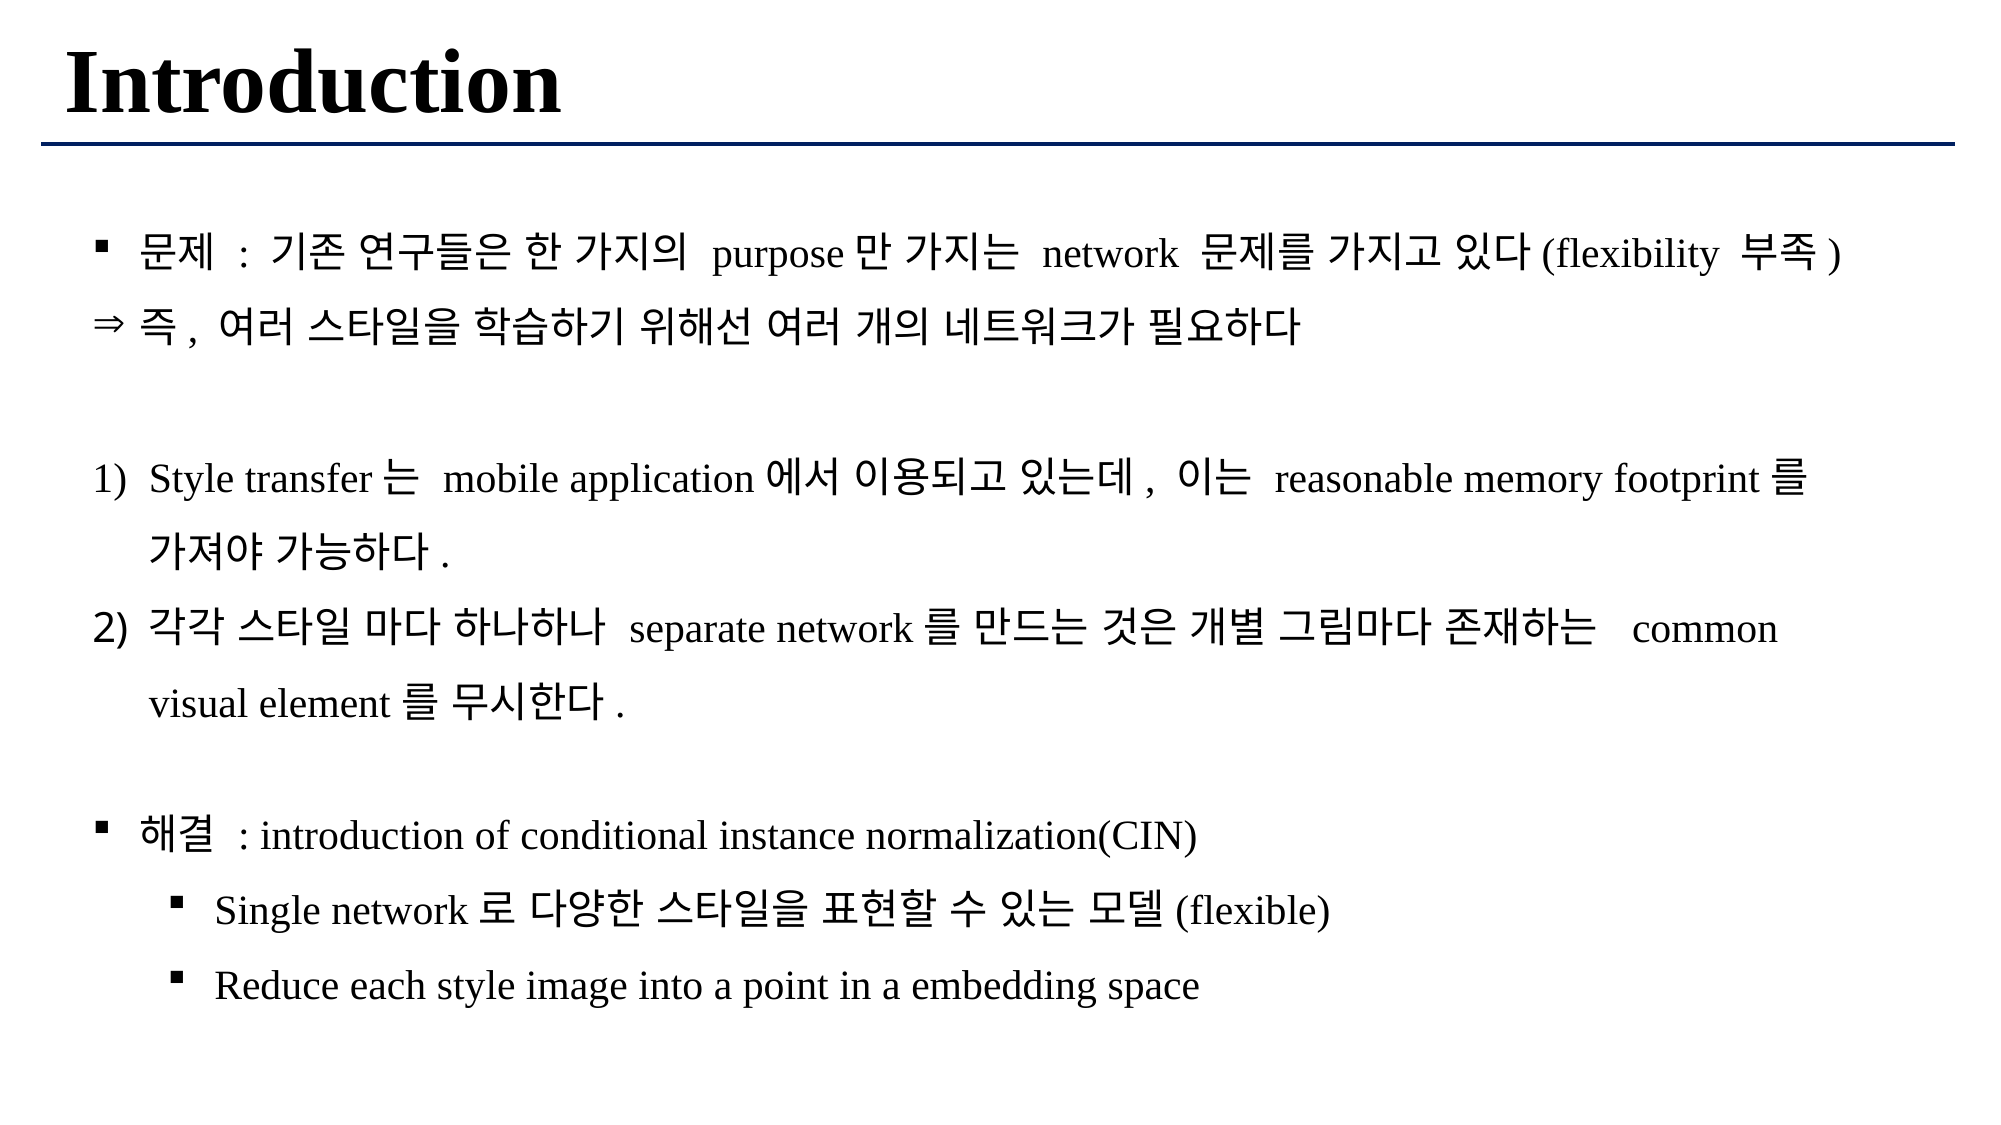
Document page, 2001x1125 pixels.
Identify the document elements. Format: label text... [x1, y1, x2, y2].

title Introduction [49, 22, 1956, 144]
text_box 문제 : 기존 연구들은 한 가지의 purpose만 가지는 network 문제를 가지고 있다(flexibility 부족) 즉, 여러 스타일을 학습하기 위해선 여러 개의 네트워크가 필요하다 Style transfer는 mobile application에서 이용되고 있는데, 이는 reasonable memory footprint를 가져야 가능하다. 각각 스타일 마다 하나하나 separate network를 만드는 것은 개별 그림마다 존재하는 common visual element를 무시한다. [77, 193, 1863, 734]
text_box 해결 : introduction of conditional instance normalization(CIN) Single network로 다양한 스타일을 표현할 수 있는 모델(flexible) Reduce each style image into a point in a embedding space [77, 775, 1863, 1015]
